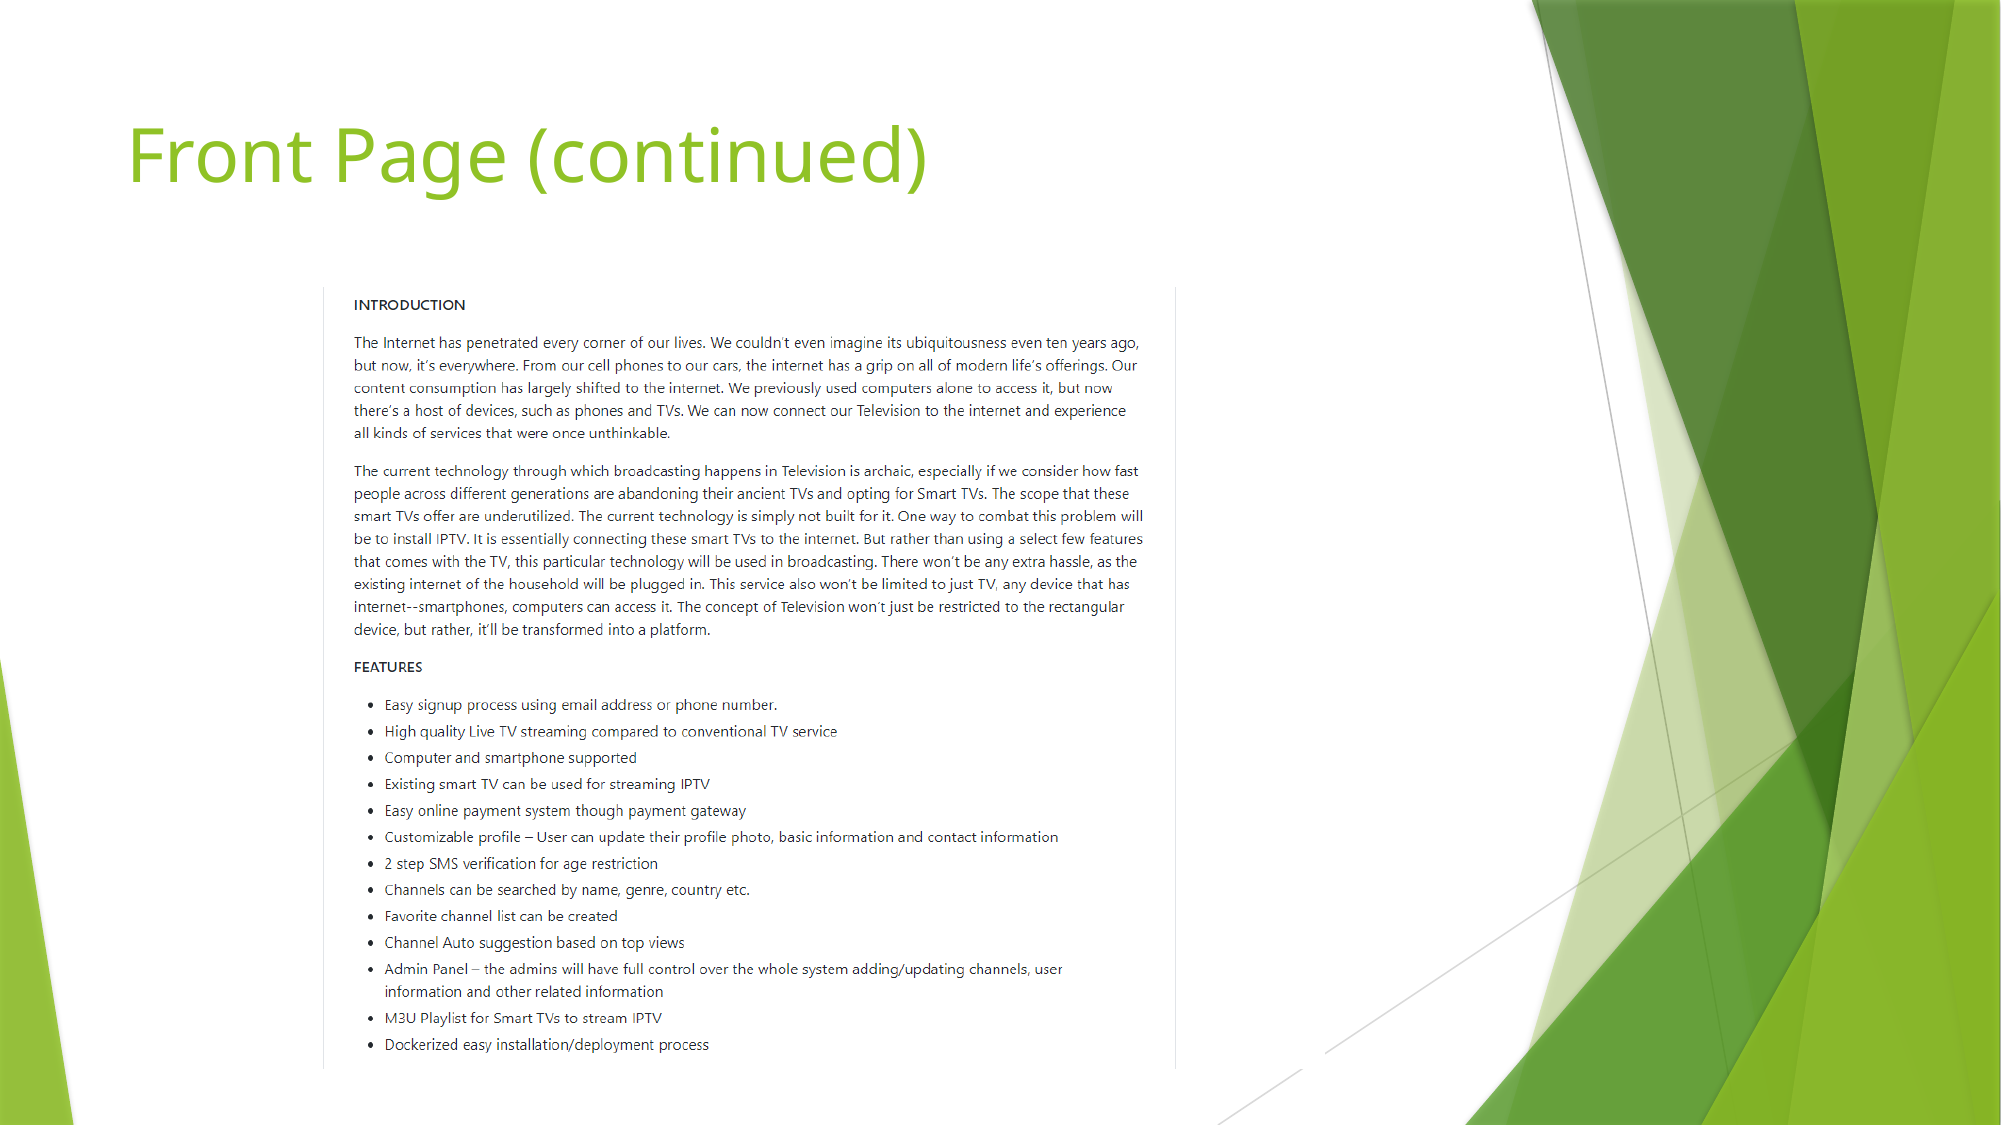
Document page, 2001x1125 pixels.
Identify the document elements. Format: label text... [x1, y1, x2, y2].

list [321, 287, 1326, 1070]
title Front Page (continued) [111, 99, 1522, 317]
